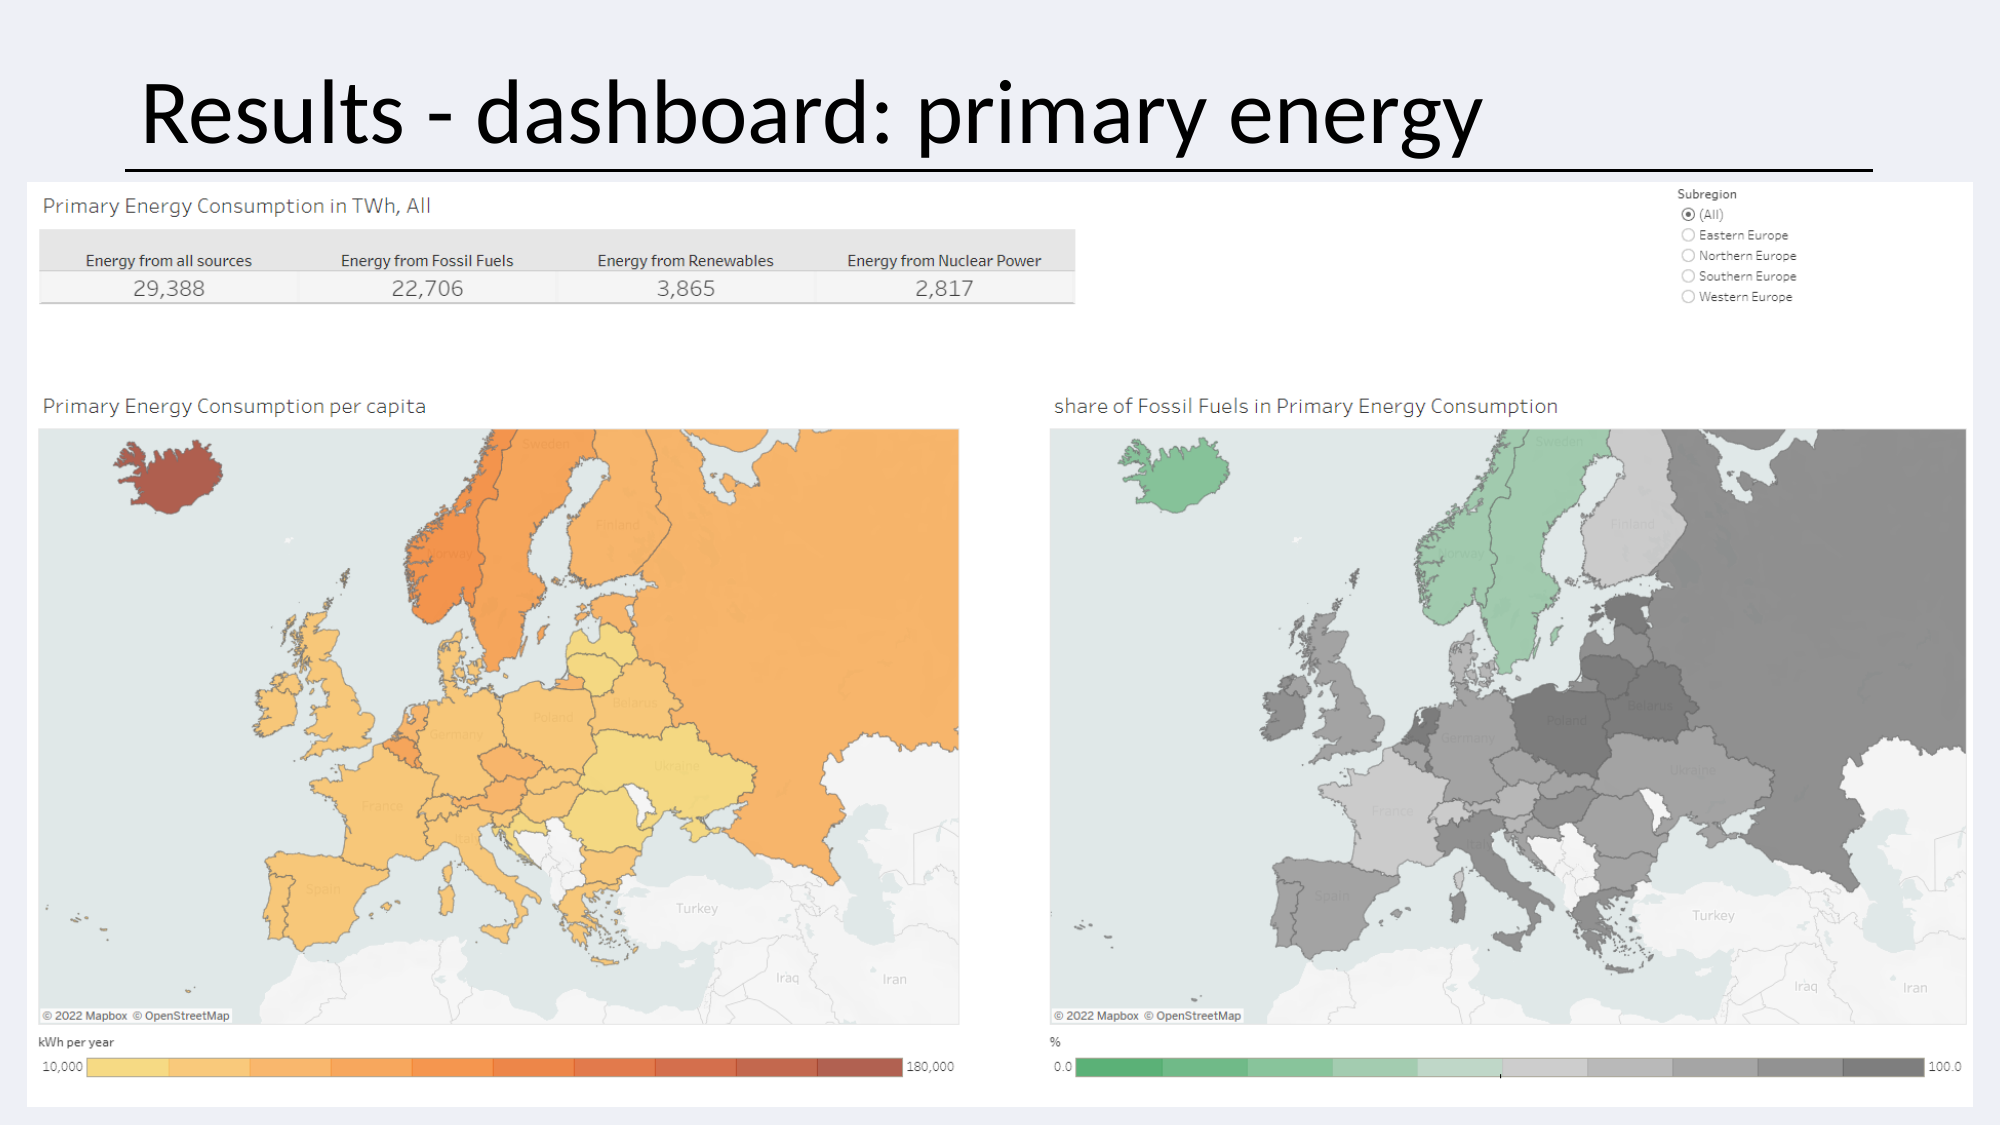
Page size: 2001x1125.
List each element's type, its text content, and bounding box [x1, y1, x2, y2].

picture [27, 182, 1973, 1107]
title Results - dashboard: primary energy [125, 17, 1873, 169]
